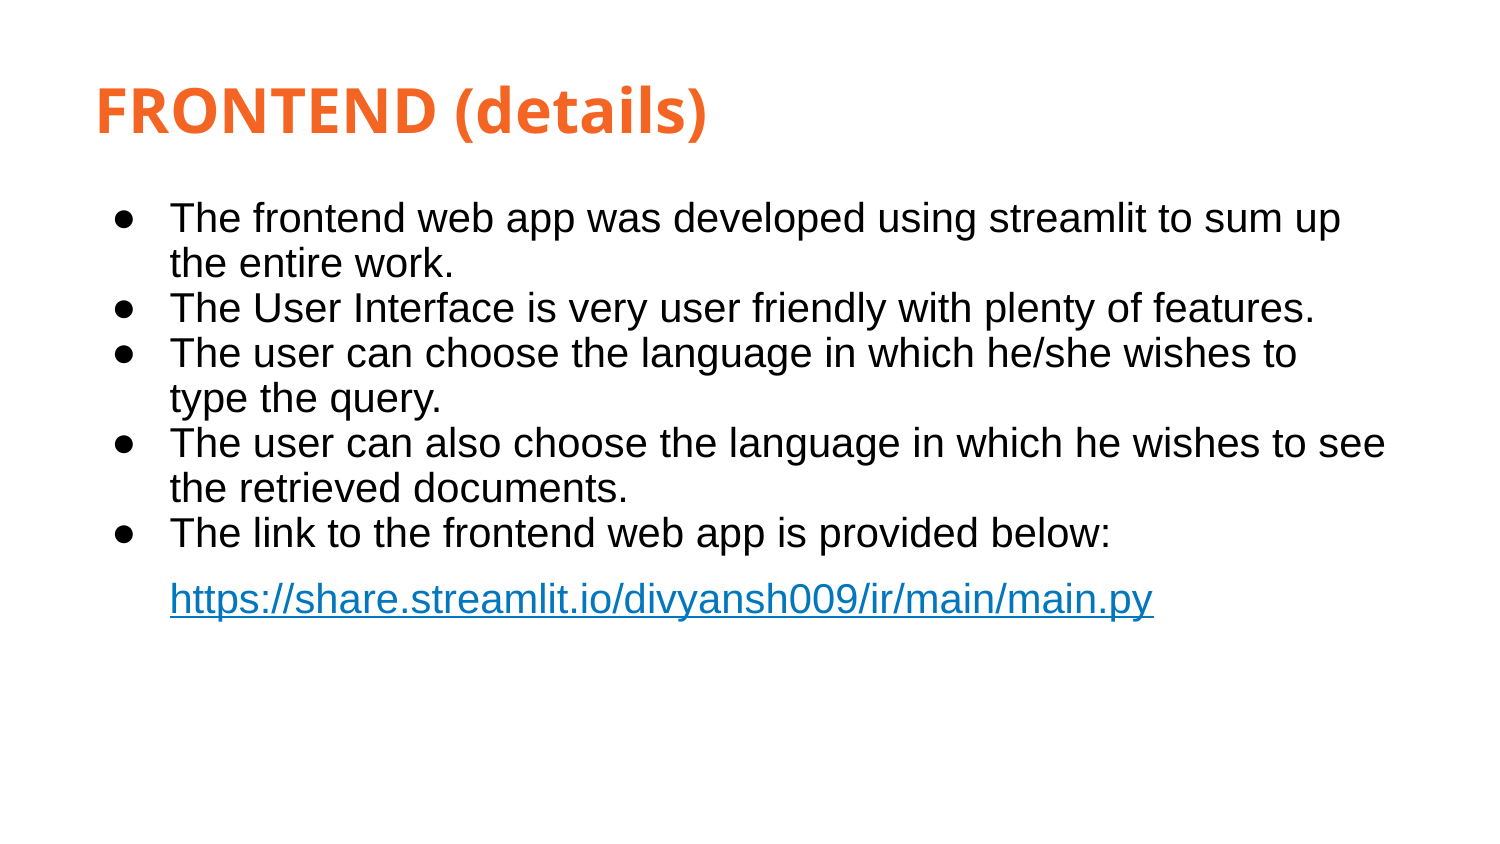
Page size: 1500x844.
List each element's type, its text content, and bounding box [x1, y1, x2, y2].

title FRONTEND (details) [79, 56, 1339, 182]
title The frontend web app was developed using streamlit to sum up the entire work. The User Interface is very user friendly with plenty of features. The user can choose the language in which he/she wishes to type the query. The user can also choose the language in which he wishes to see the retrieved documents. The link to the frontend web app is provided below: https://share.streamlit.io/divyansh009/ir/main/main.py [79, 182, 1403, 836]
